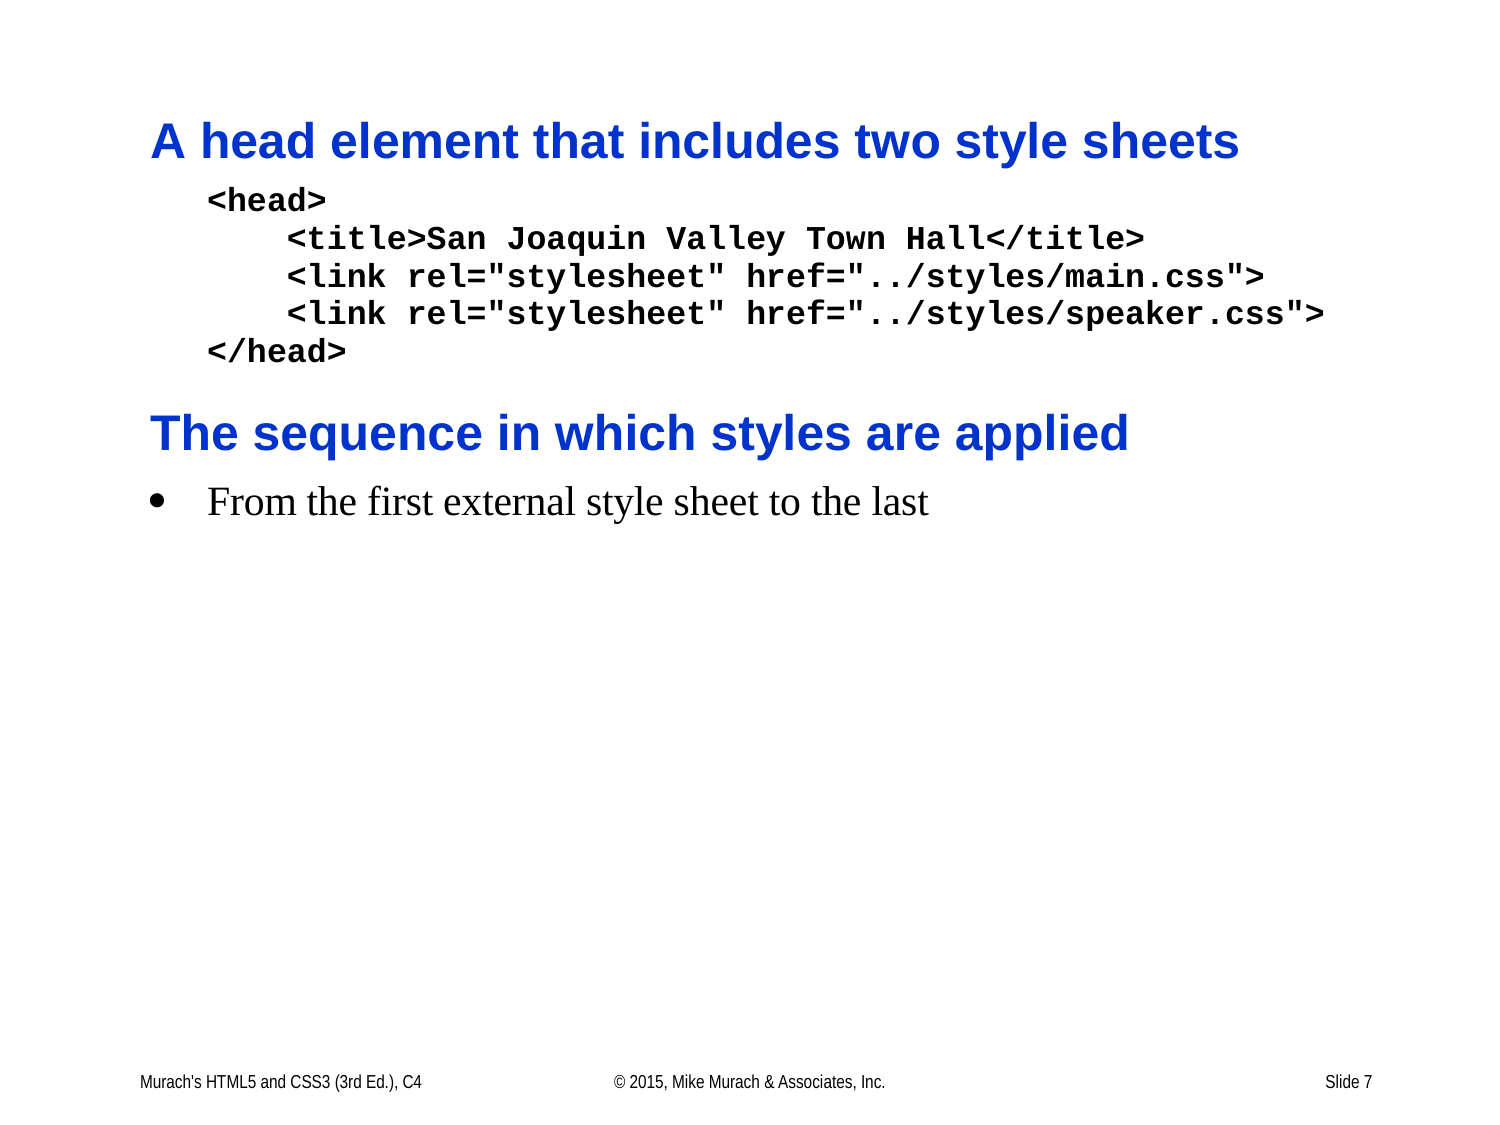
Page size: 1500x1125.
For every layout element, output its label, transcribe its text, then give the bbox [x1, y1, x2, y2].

slide_number Slide 7 [1074, 1025, 1388, 1100]
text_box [149, 183, 1348, 538]
slide_number Murach's HTML5 and CSS3 (3rd Ed.), C4 [125, 1025, 450, 1100]
footer © 2015, Mike Murach & Associates, Inc. [474, 1025, 1025, 1100]
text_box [149, 112, 1348, 183]
